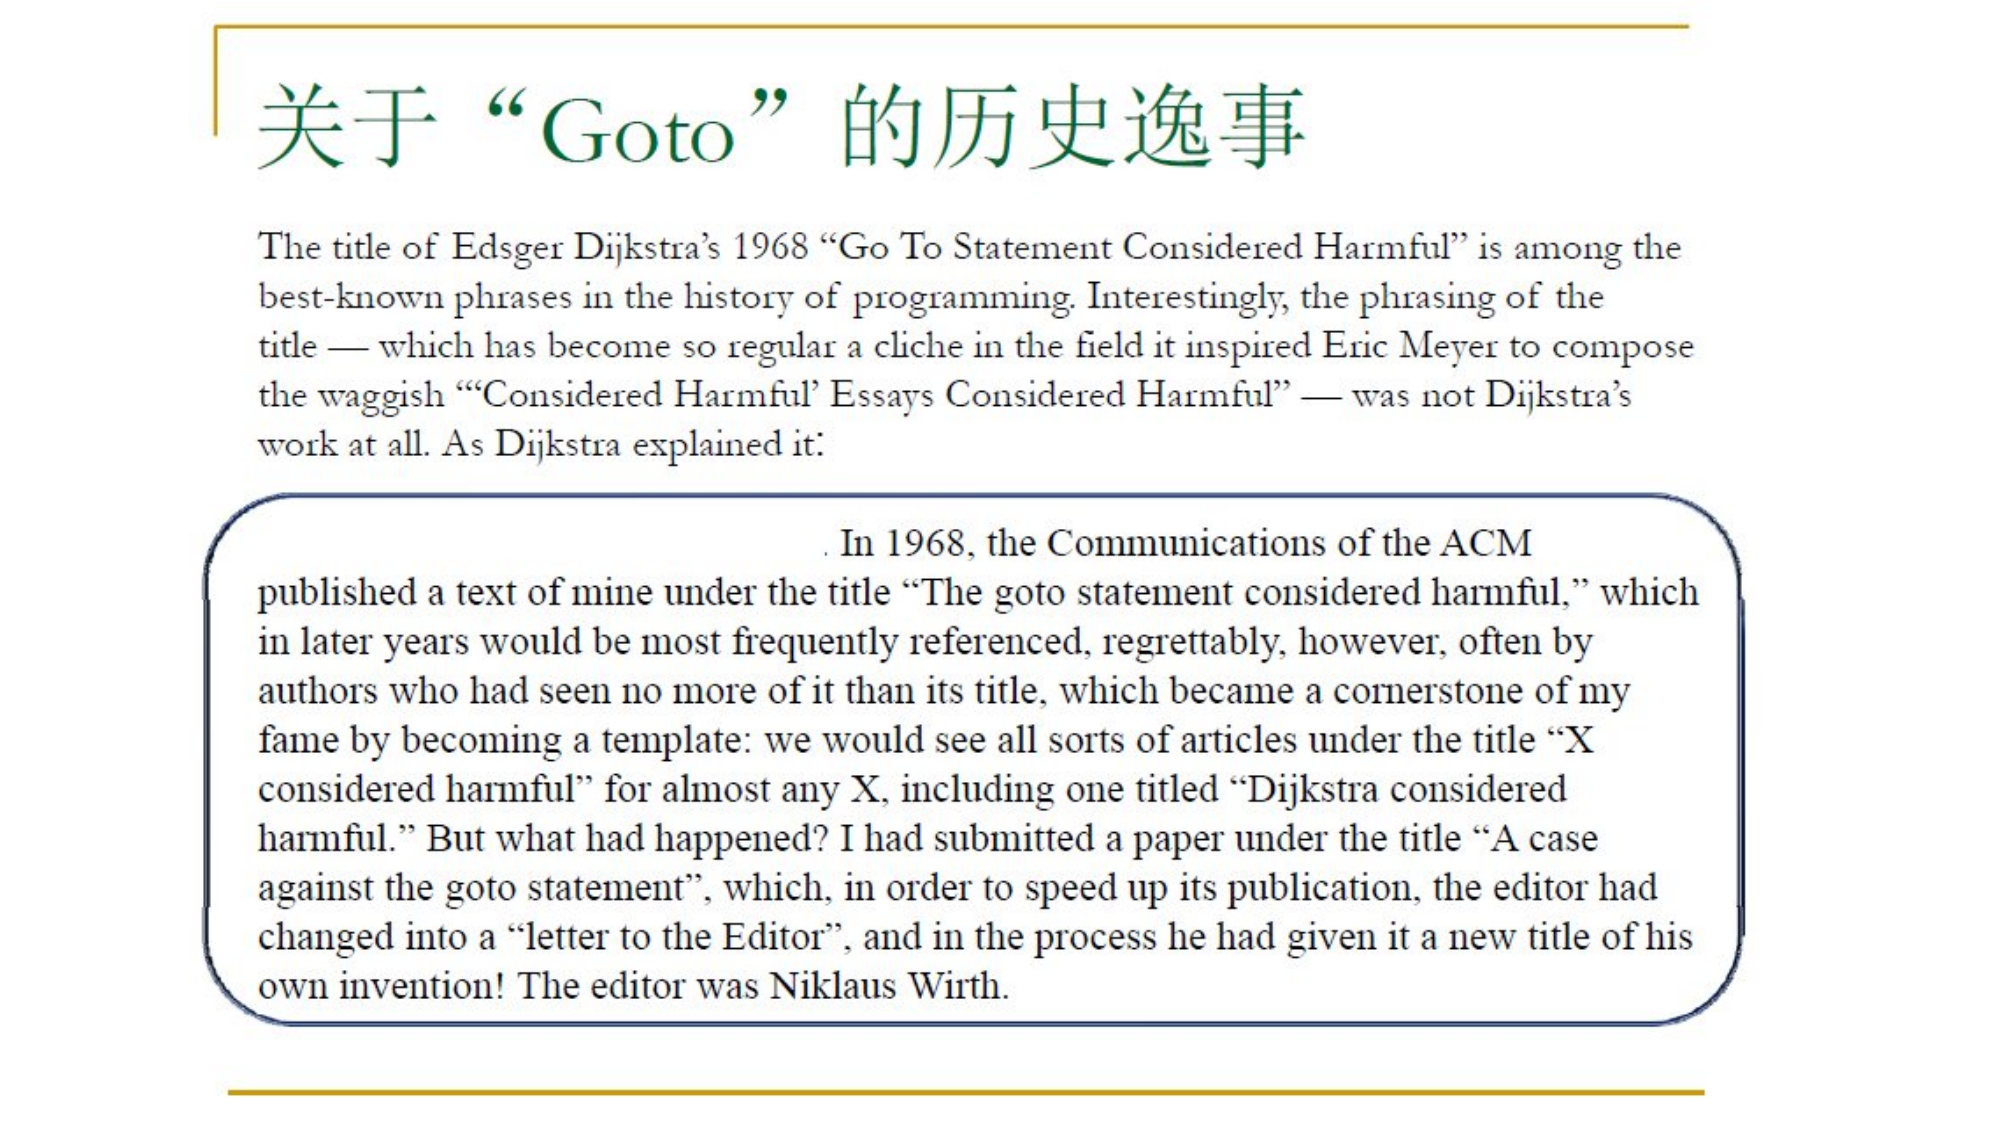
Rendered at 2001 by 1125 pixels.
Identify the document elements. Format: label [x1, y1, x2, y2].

list [188, 0, 1763, 1115]
